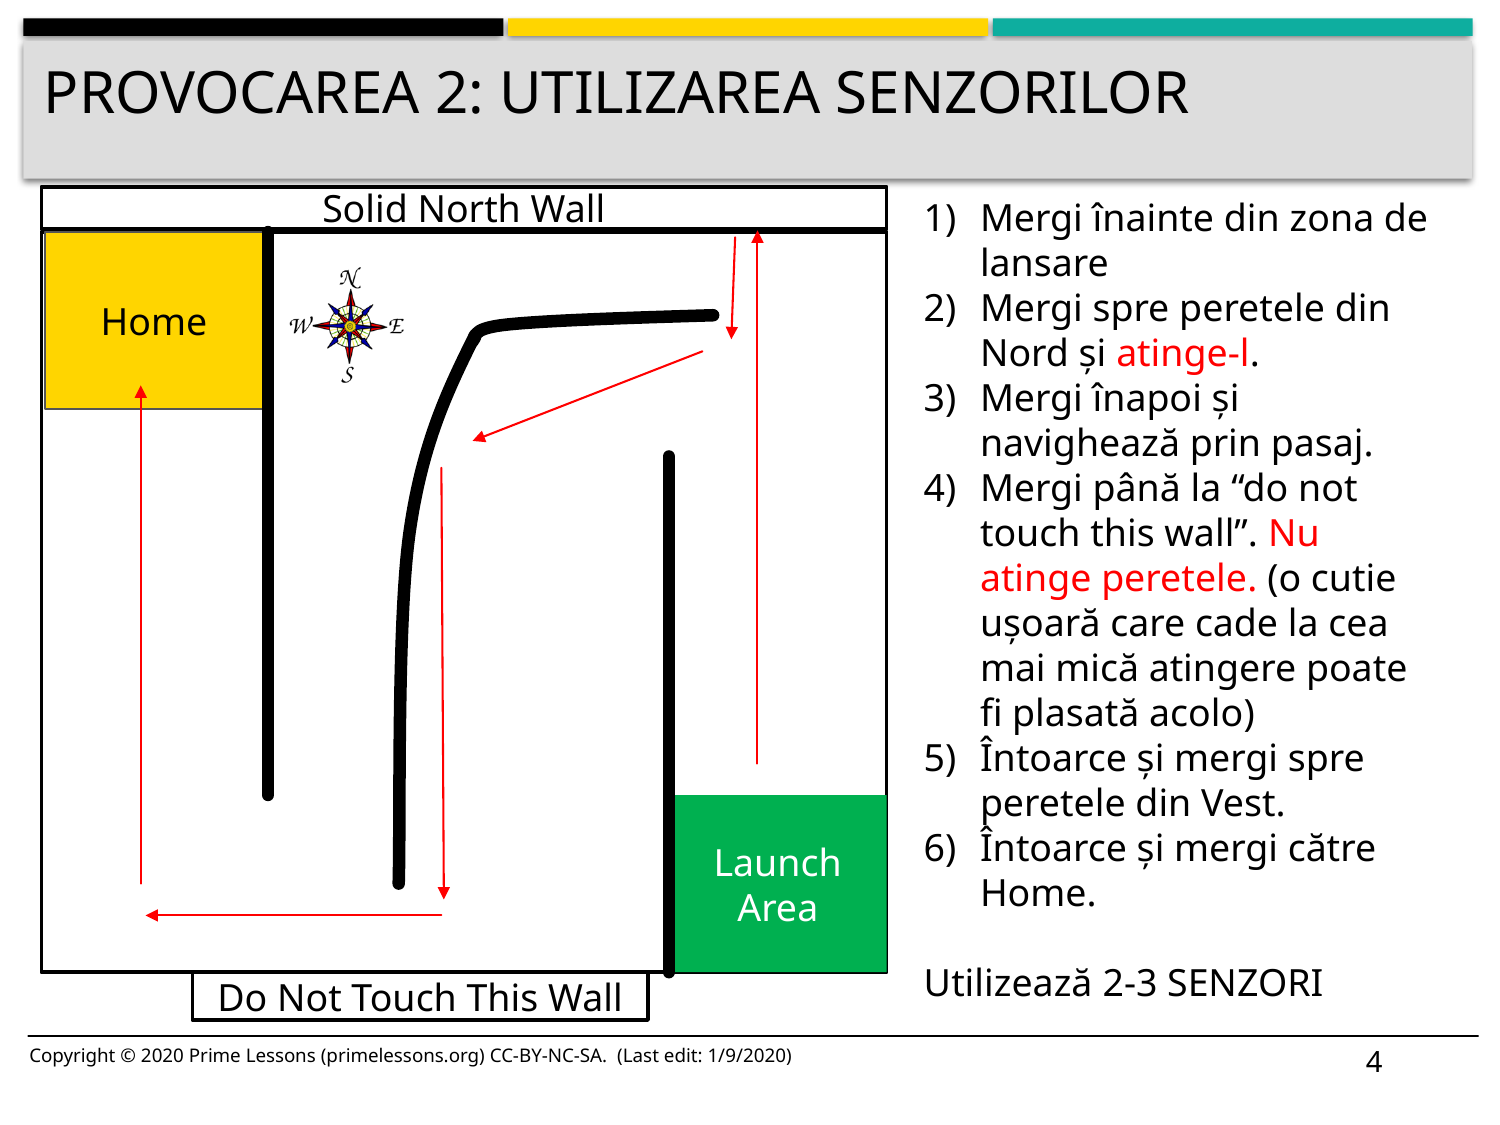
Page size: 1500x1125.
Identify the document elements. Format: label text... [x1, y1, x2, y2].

text_box Launch Area [675, 793, 888, 974]
text_box Mergi înainte din zona de lansare Mergi spre peretele din Nord și atinge-l. Mergi înapoi și navighează prin pasaj. Mergi până la “do not touch this wall”. Nu atinge peretele. (o cutie ușoară care cade la cea mai mică atingere poate fi plasată acolo) Întoarce și mergi spre peretele din Vest. Întoarce și mergi către Home. Utilizează 2-3 SENZORI [907, 227, 1457, 971]
text_box Solid North Wall [40, 185, 888, 231]
title provocarea 2: utilizarea senzorilor [28, 48, 1464, 172]
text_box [440, 467, 445, 901]
text_box [40, 231, 888, 974]
text_box [396, 339, 474, 886]
text_box [471, 313, 715, 343]
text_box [730, 236, 736, 340]
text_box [471, 350, 703, 442]
slide_number 4 [1351, 1036, 1478, 1097]
footer Copyright © 2020 Prime Lessons (primelessons.org) CC-BY-NC-SA. (Last edit: 1/9/2020) [14, 1036, 814, 1097]
text_box Do Not Touch This Wall [191, 970, 650, 1022]
picture [288, 266, 405, 384]
text_box Home [44, 231, 262, 410]
